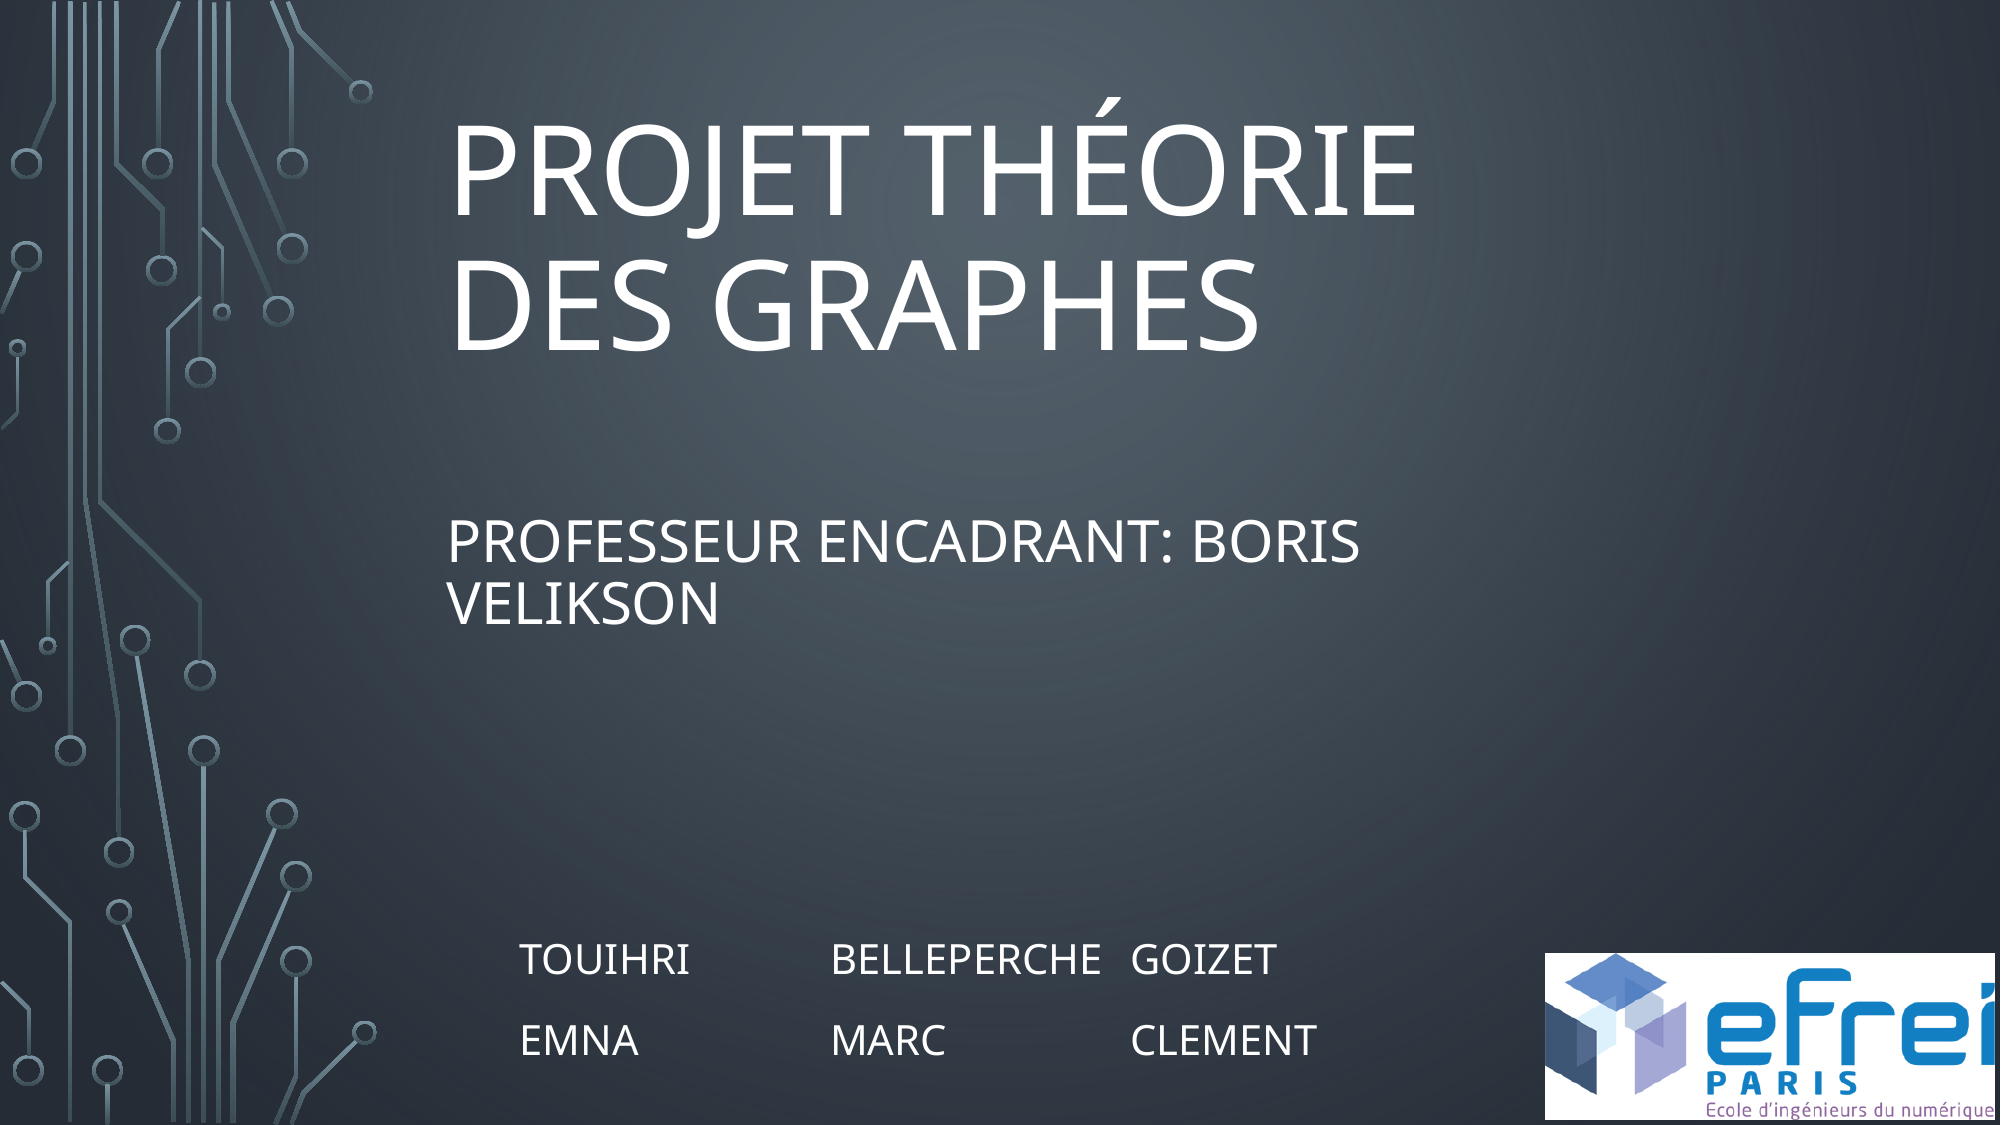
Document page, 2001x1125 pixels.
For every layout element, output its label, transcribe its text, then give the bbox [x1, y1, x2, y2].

subtitle TOUIHRI Belleperche Goizet emna marc clement [504, 652, 1855, 1125]
title Projet théorie des graphes professeur encadrant: boris velikson [431, 66, 1629, 748]
picture [1544, 953, 1995, 1121]
